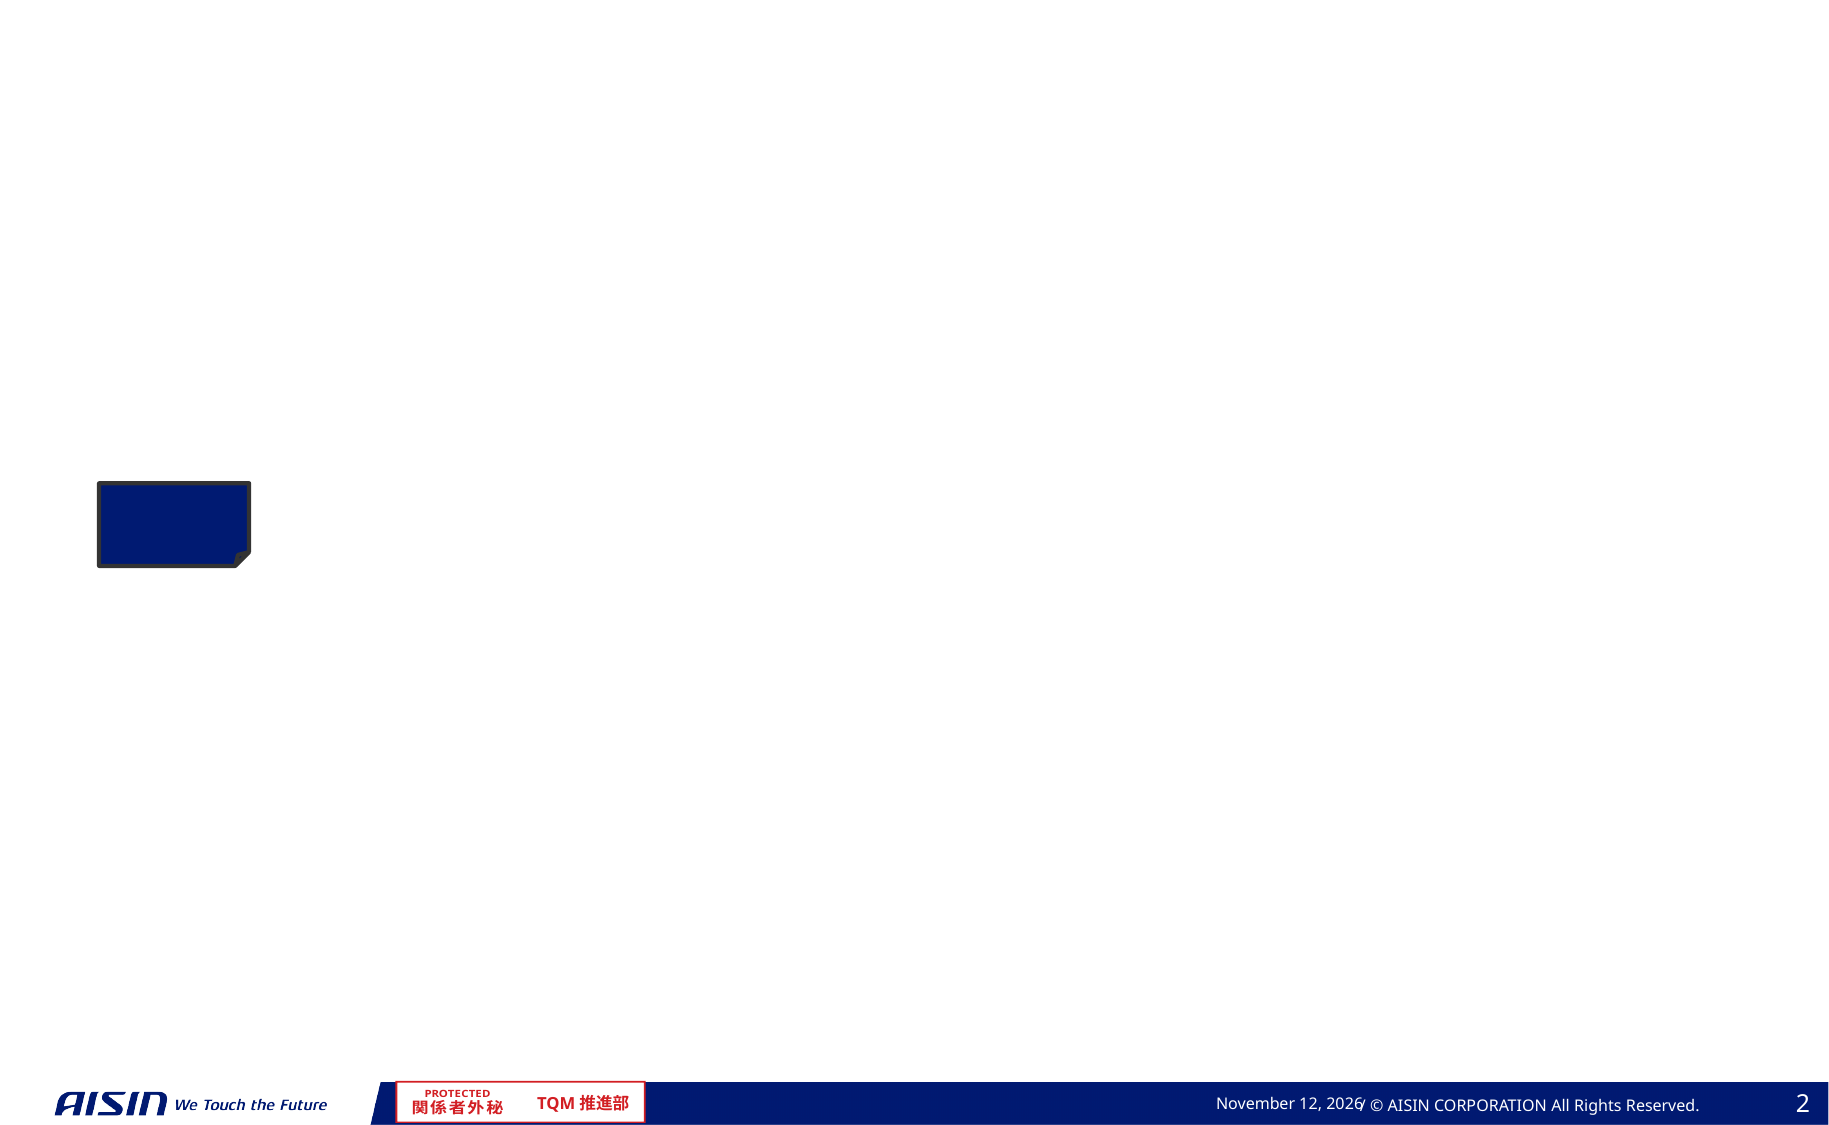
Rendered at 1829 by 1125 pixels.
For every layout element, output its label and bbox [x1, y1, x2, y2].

slide_number [1044, 1093, 1379, 1116]
picture [0, 1082, 1829, 1125]
text_box [96, 481, 252, 569]
